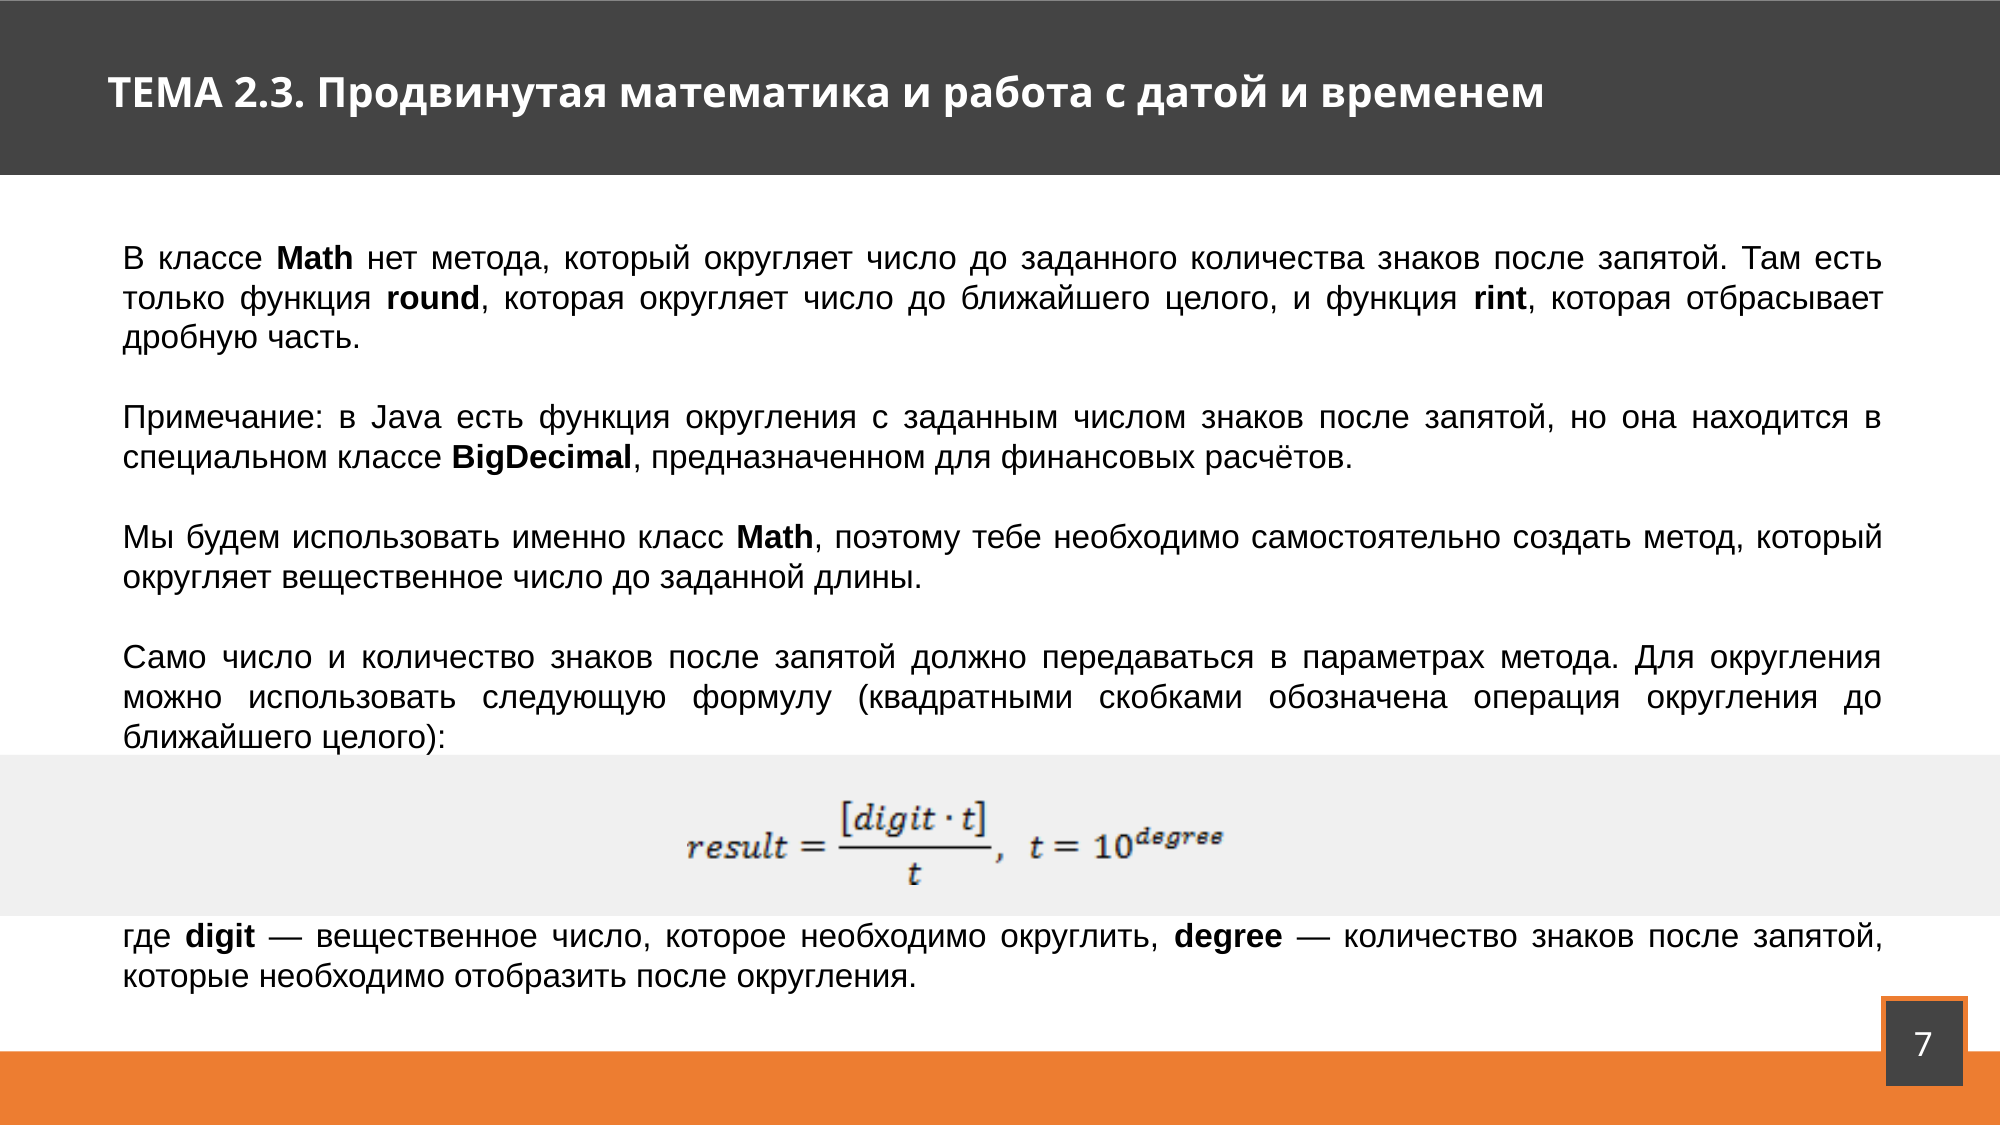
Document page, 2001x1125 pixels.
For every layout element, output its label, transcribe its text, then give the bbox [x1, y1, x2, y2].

text_box [0, 754, 2000, 917]
text_box В классе Math нет метода, который округляет число до заданного количества знаков после запятой. Там есть только функция round, которая округляет число до ближайшего целого, и функция rint, которая отбрасывает дробную часть. Примечание: в Java есть функция округления с заданным числом знаков после запятой, но она находится в специальном классе BigDecimal, предназначенном для финансовых расчётов. Мы будем использовать именно класс Math, поэтому тебе необходимо самостоятельно создать метод, который округляет вещественное число до заданной длины. Само число и количество знаков после запятой должно передаваться в параметрах метода. Для округления можно использовать следующую формулу (квадратными скобками обозначена операция округления до ближайшего целого): где digit — вещественное число, которое необходимо округлить, degree — количество знаков после запятой, которые необходимо отобразить после округления. [107, 228, 1900, 754]
text_box [1883, 998, 1967, 1089]
text_box 7 [1899, 1015, 1946, 1071]
text_box ТЕМА 2.3. Продвинутая математика и работа с датой и временем [92, 54, 1824, 124]
text_box [0, 0, 2000, 176]
text_box [0, 1050, 2000, 1125]
picture [687, 797, 1229, 885]
text_box В классе Math нет метода, который округляет число до заданного количества знаков после запятой. Там есть только функция round, которая округляет число до ближайшего целого, и функция rint, которая отбрасывает дробную часть. Примечание: в Java есть функция округления с заданным числом знаков после запятой, но она находится в специальном классе BigDecimal, предназначенном для финансовых расчётов. Мы будем использовать именно класс Math, поэтому тебе необходимо самостоятельно создать метод, который округляет вещественное число до заданной длины. Само число и количество знаков после запятой должно передаваться в параметрах метода. Для округления можно использовать следующую формулу (квадратными скобками обозначена операция округления до ближайшего целого): где digit — вещественное число, которое необходимо округлить, degree — количество знаков после запятой, которые необходимо отобразить после округления. [107, 917, 1900, 1042]
